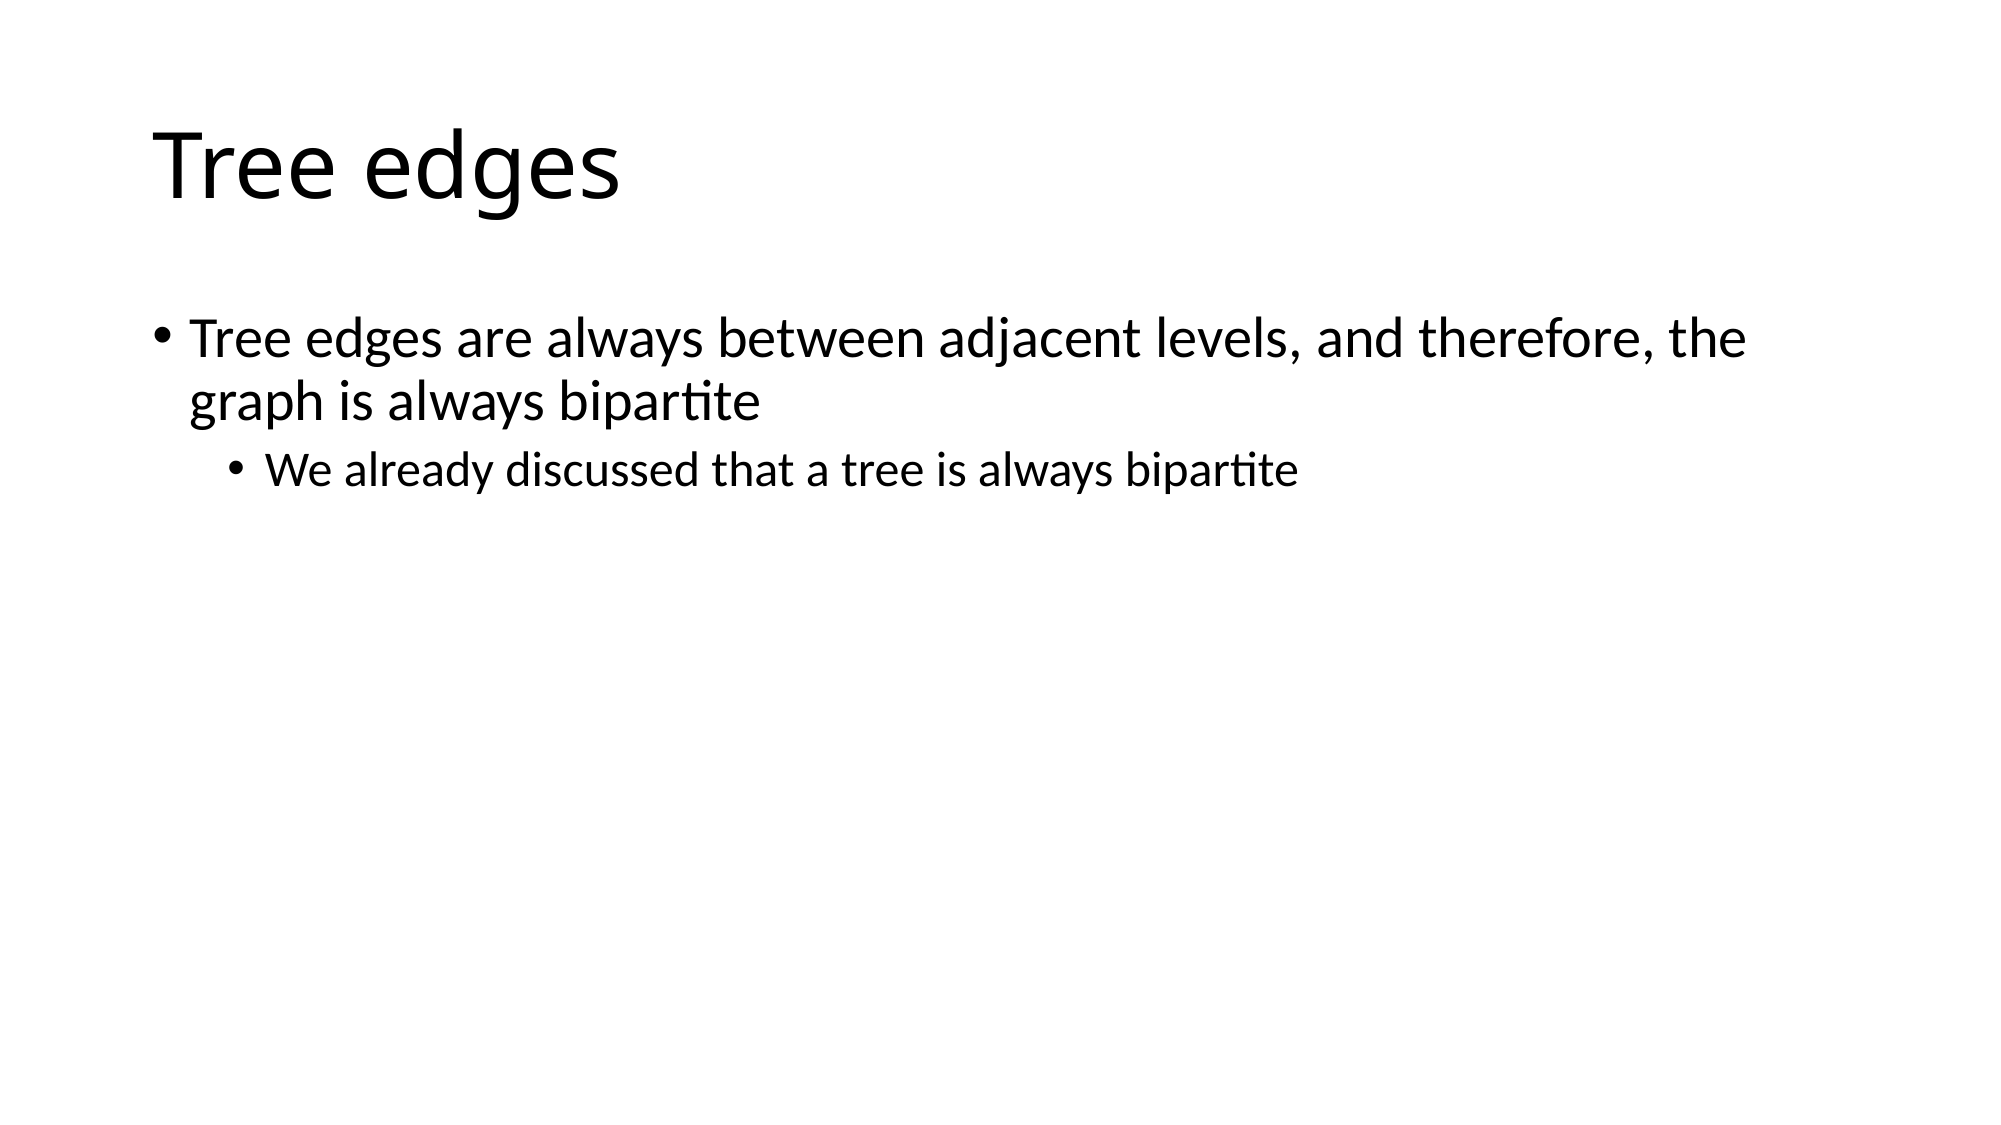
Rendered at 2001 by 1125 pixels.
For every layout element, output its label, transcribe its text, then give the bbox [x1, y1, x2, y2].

title Tree edges [137, 59, 1863, 278]
list Tree edges are always between adjacent levels, and therefore, the graph is always bipartite We already discussed that a tree is always bipartite [137, 299, 1863, 1014]
